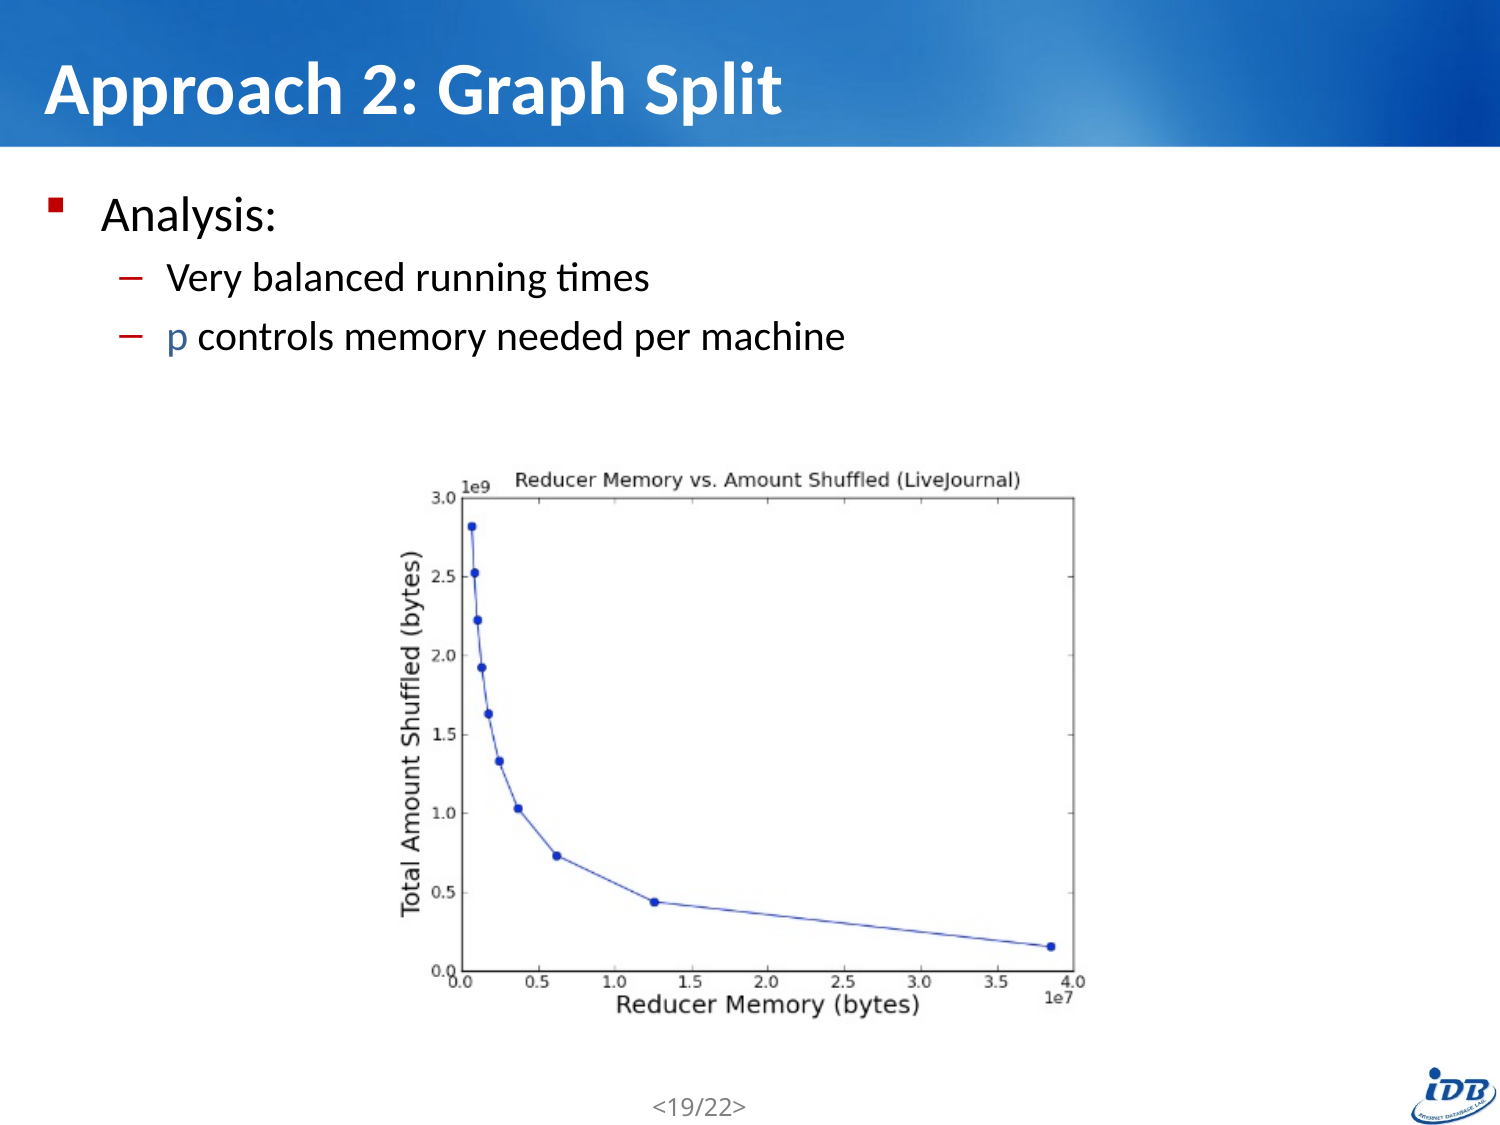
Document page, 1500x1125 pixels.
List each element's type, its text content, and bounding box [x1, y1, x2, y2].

title Approach 2: Graph Split [29, 19, 1471, 149]
list Analysis: Very balanced running times p controls memory needed per machine [29, 174, 1471, 1071]
picture [0, 0, 1500, 1125]
